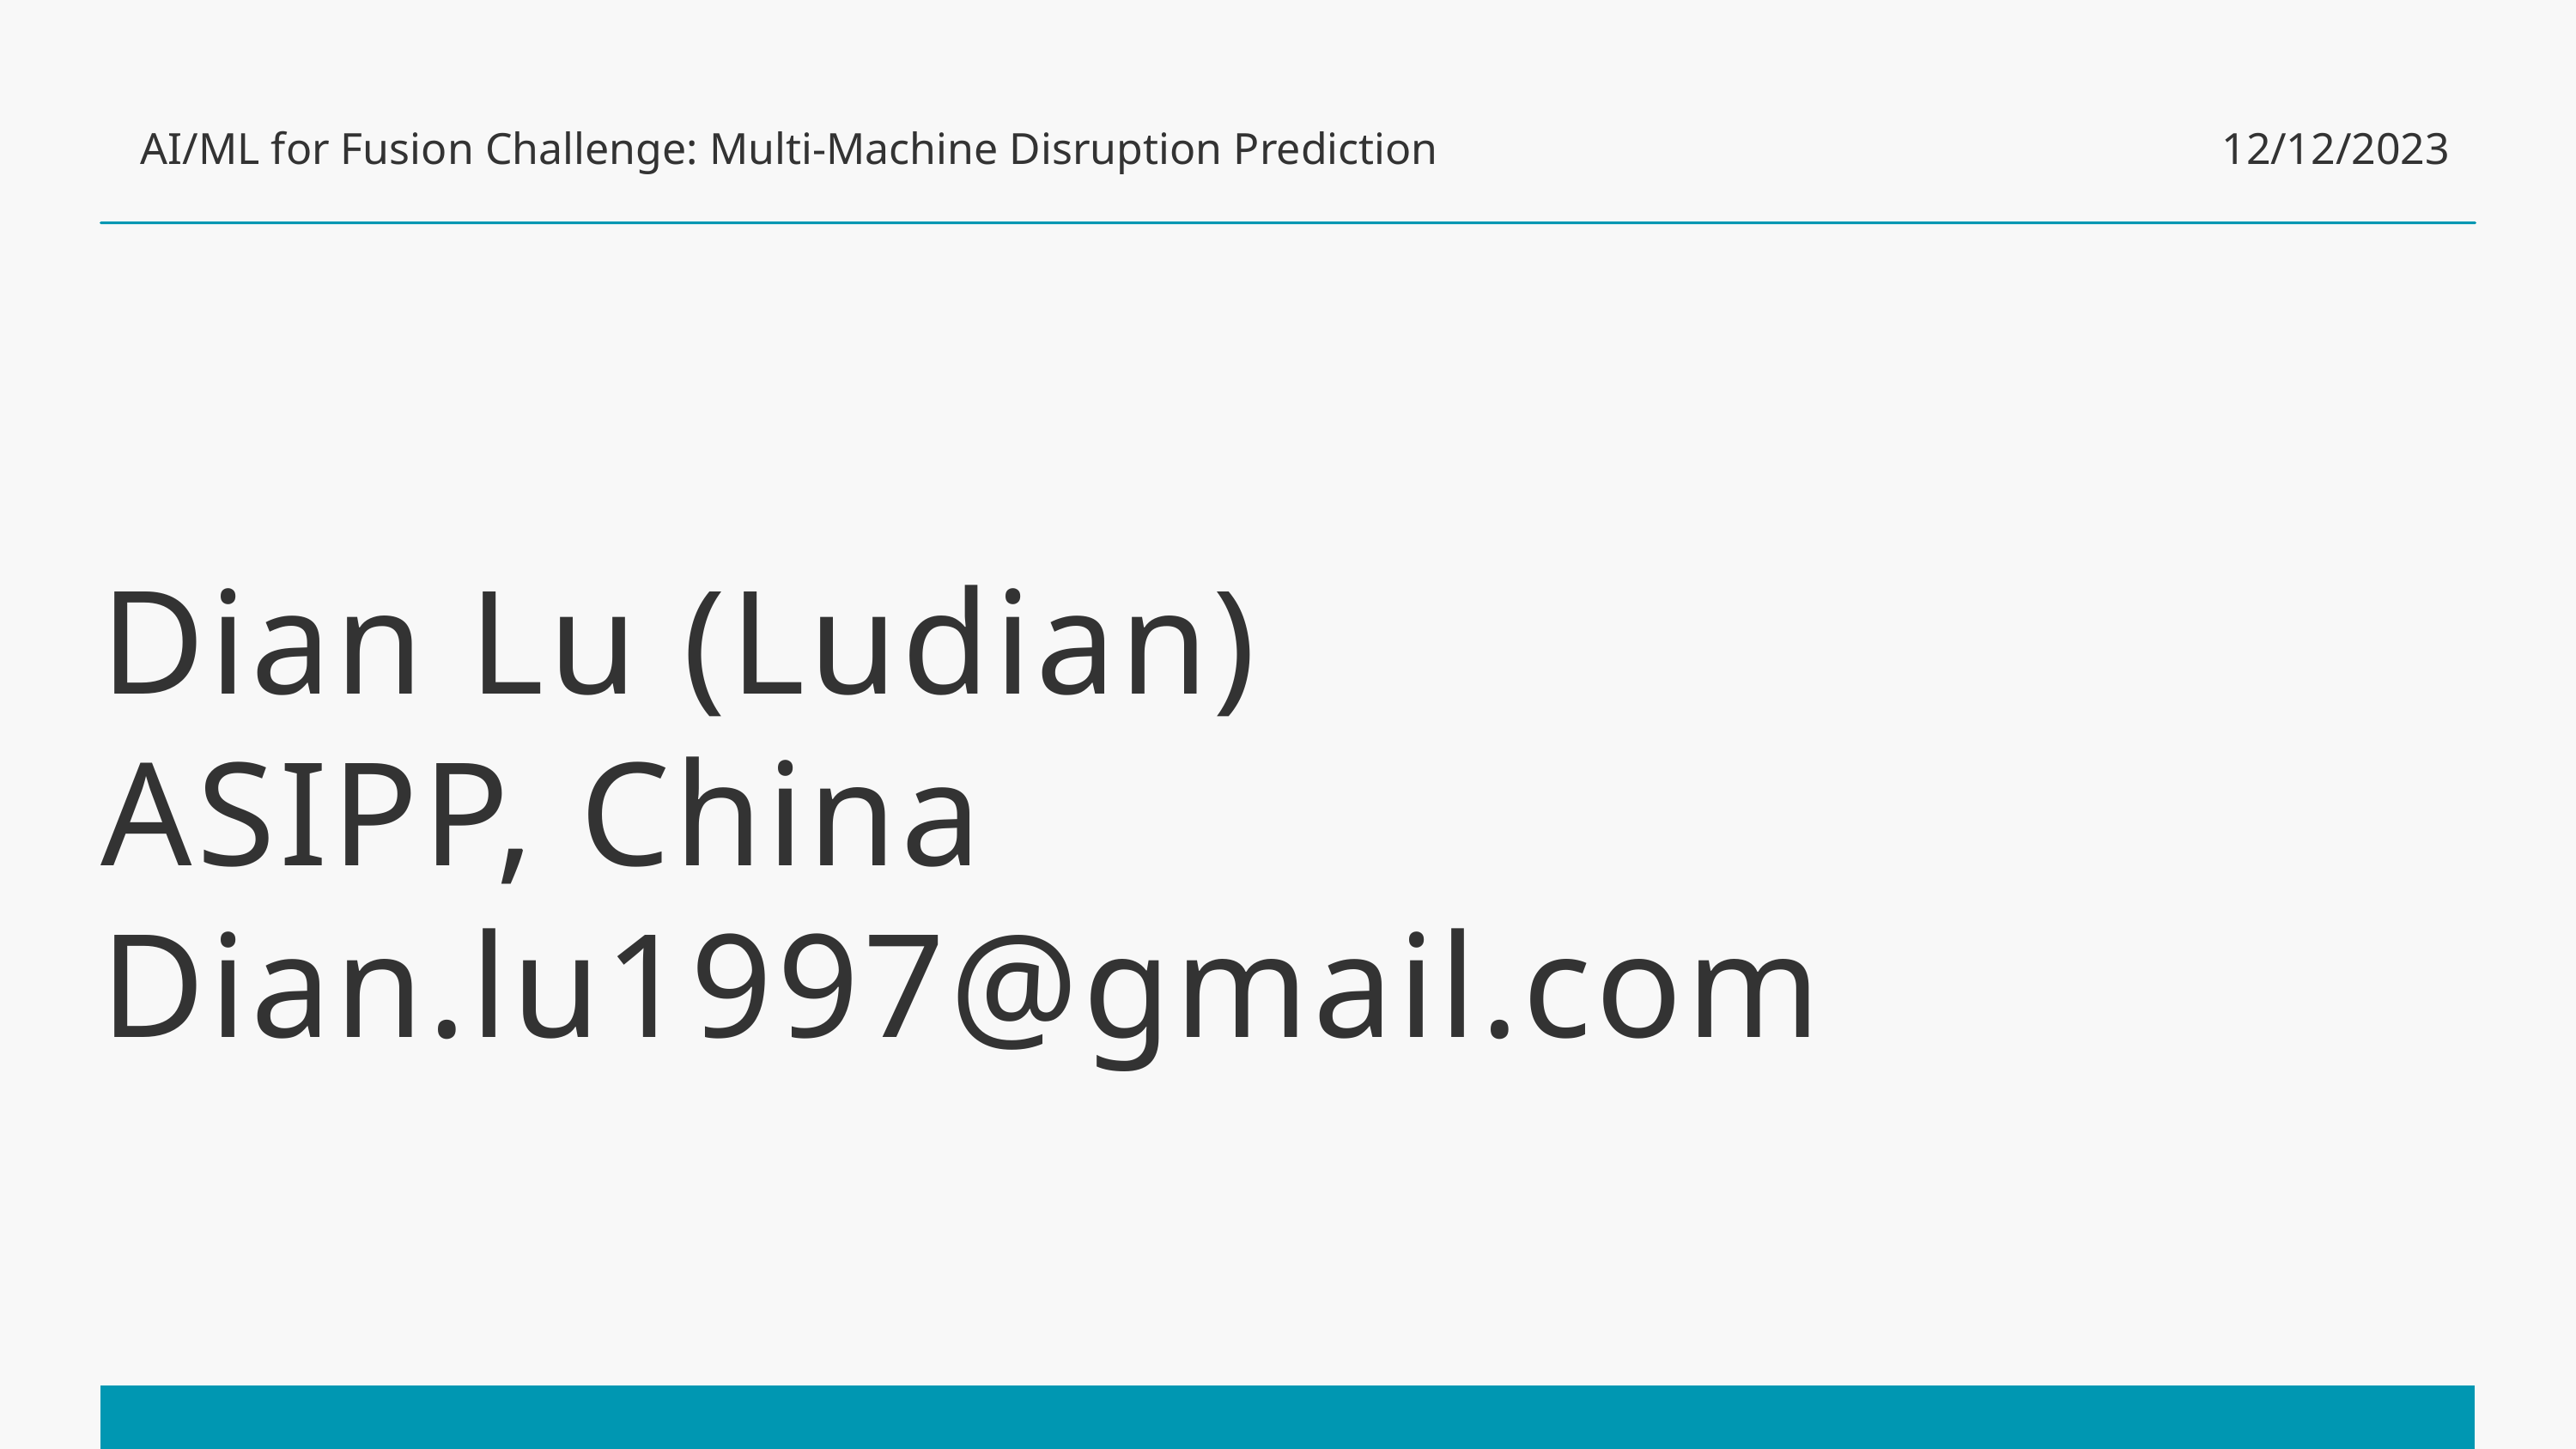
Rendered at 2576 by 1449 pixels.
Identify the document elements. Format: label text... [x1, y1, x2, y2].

text_box 12/12/2023 [2221, 112, 2476, 173]
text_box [100, 1385, 2476, 1449]
text_box AI/ML for Fusion Challenge: Multi-Machine Disruption Prediction [88, 112, 1492, 173]
text_box Dian Lu (Ludian) ASIPP, China Dian.lu1997@gmail.com [100, 551, 2075, 1067]
